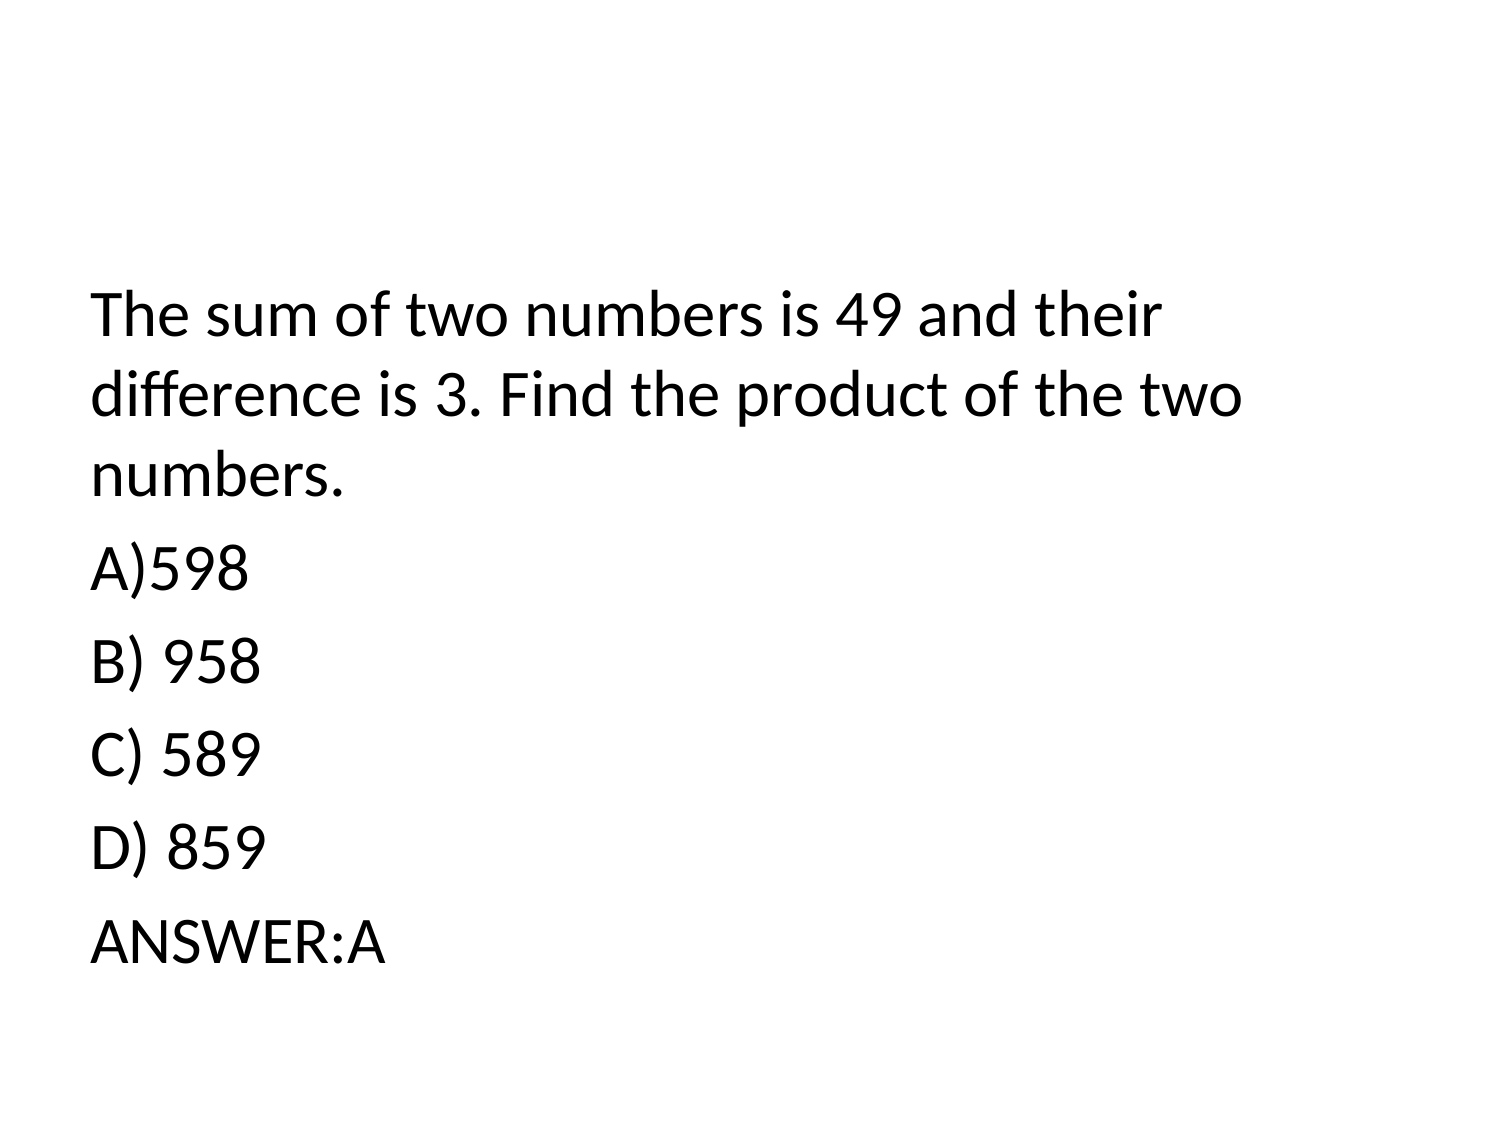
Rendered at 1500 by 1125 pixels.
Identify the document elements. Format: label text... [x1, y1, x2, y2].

list The sum of two numbers is 49 and their difference is 3. Find the product of the two numbers. A)598 B) 958 C) 589 D) 859 ANSWER:A [75, 262, 1425, 1005]
